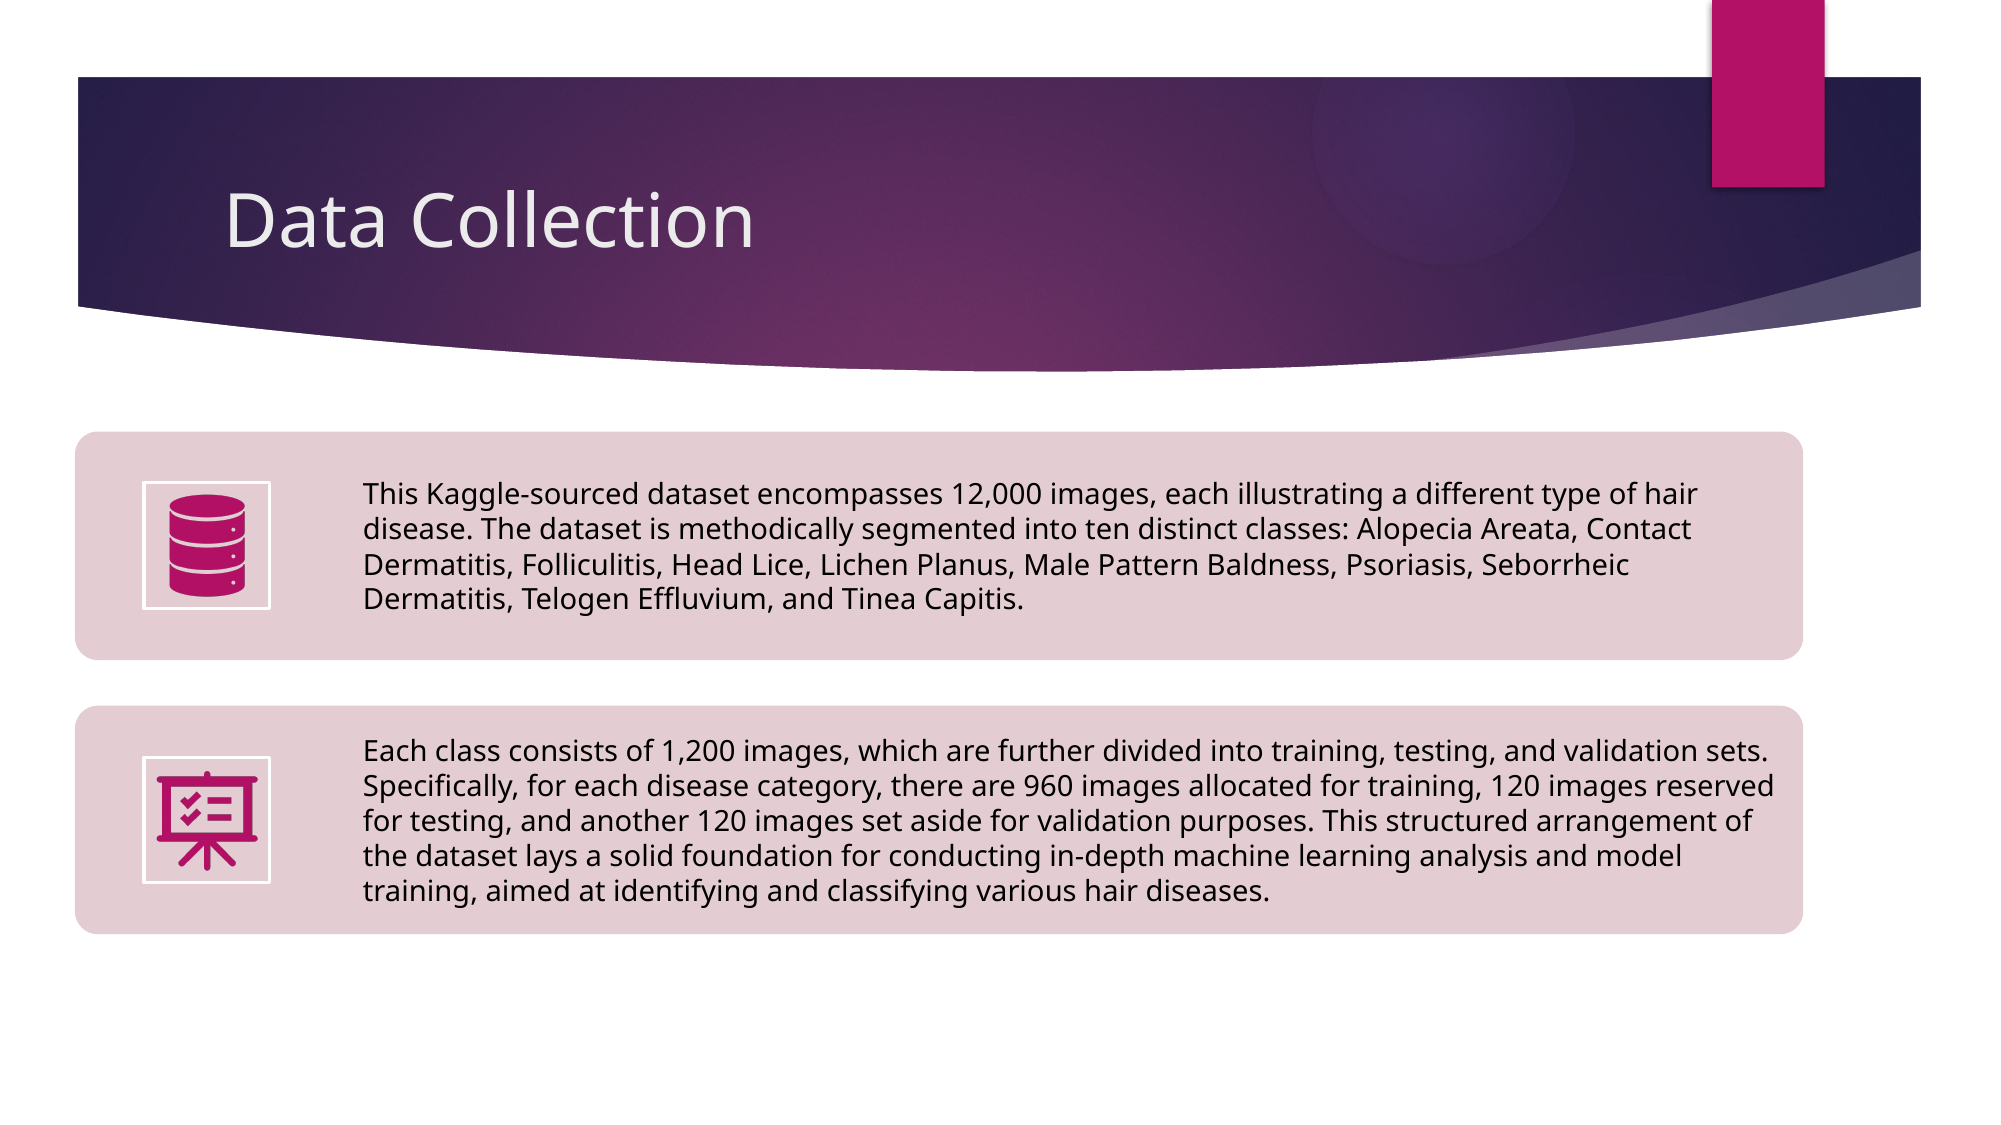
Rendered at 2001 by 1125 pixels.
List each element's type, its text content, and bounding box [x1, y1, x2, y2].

title Data Collection [189, 159, 1627, 276]
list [74, 377, 1804, 988]
